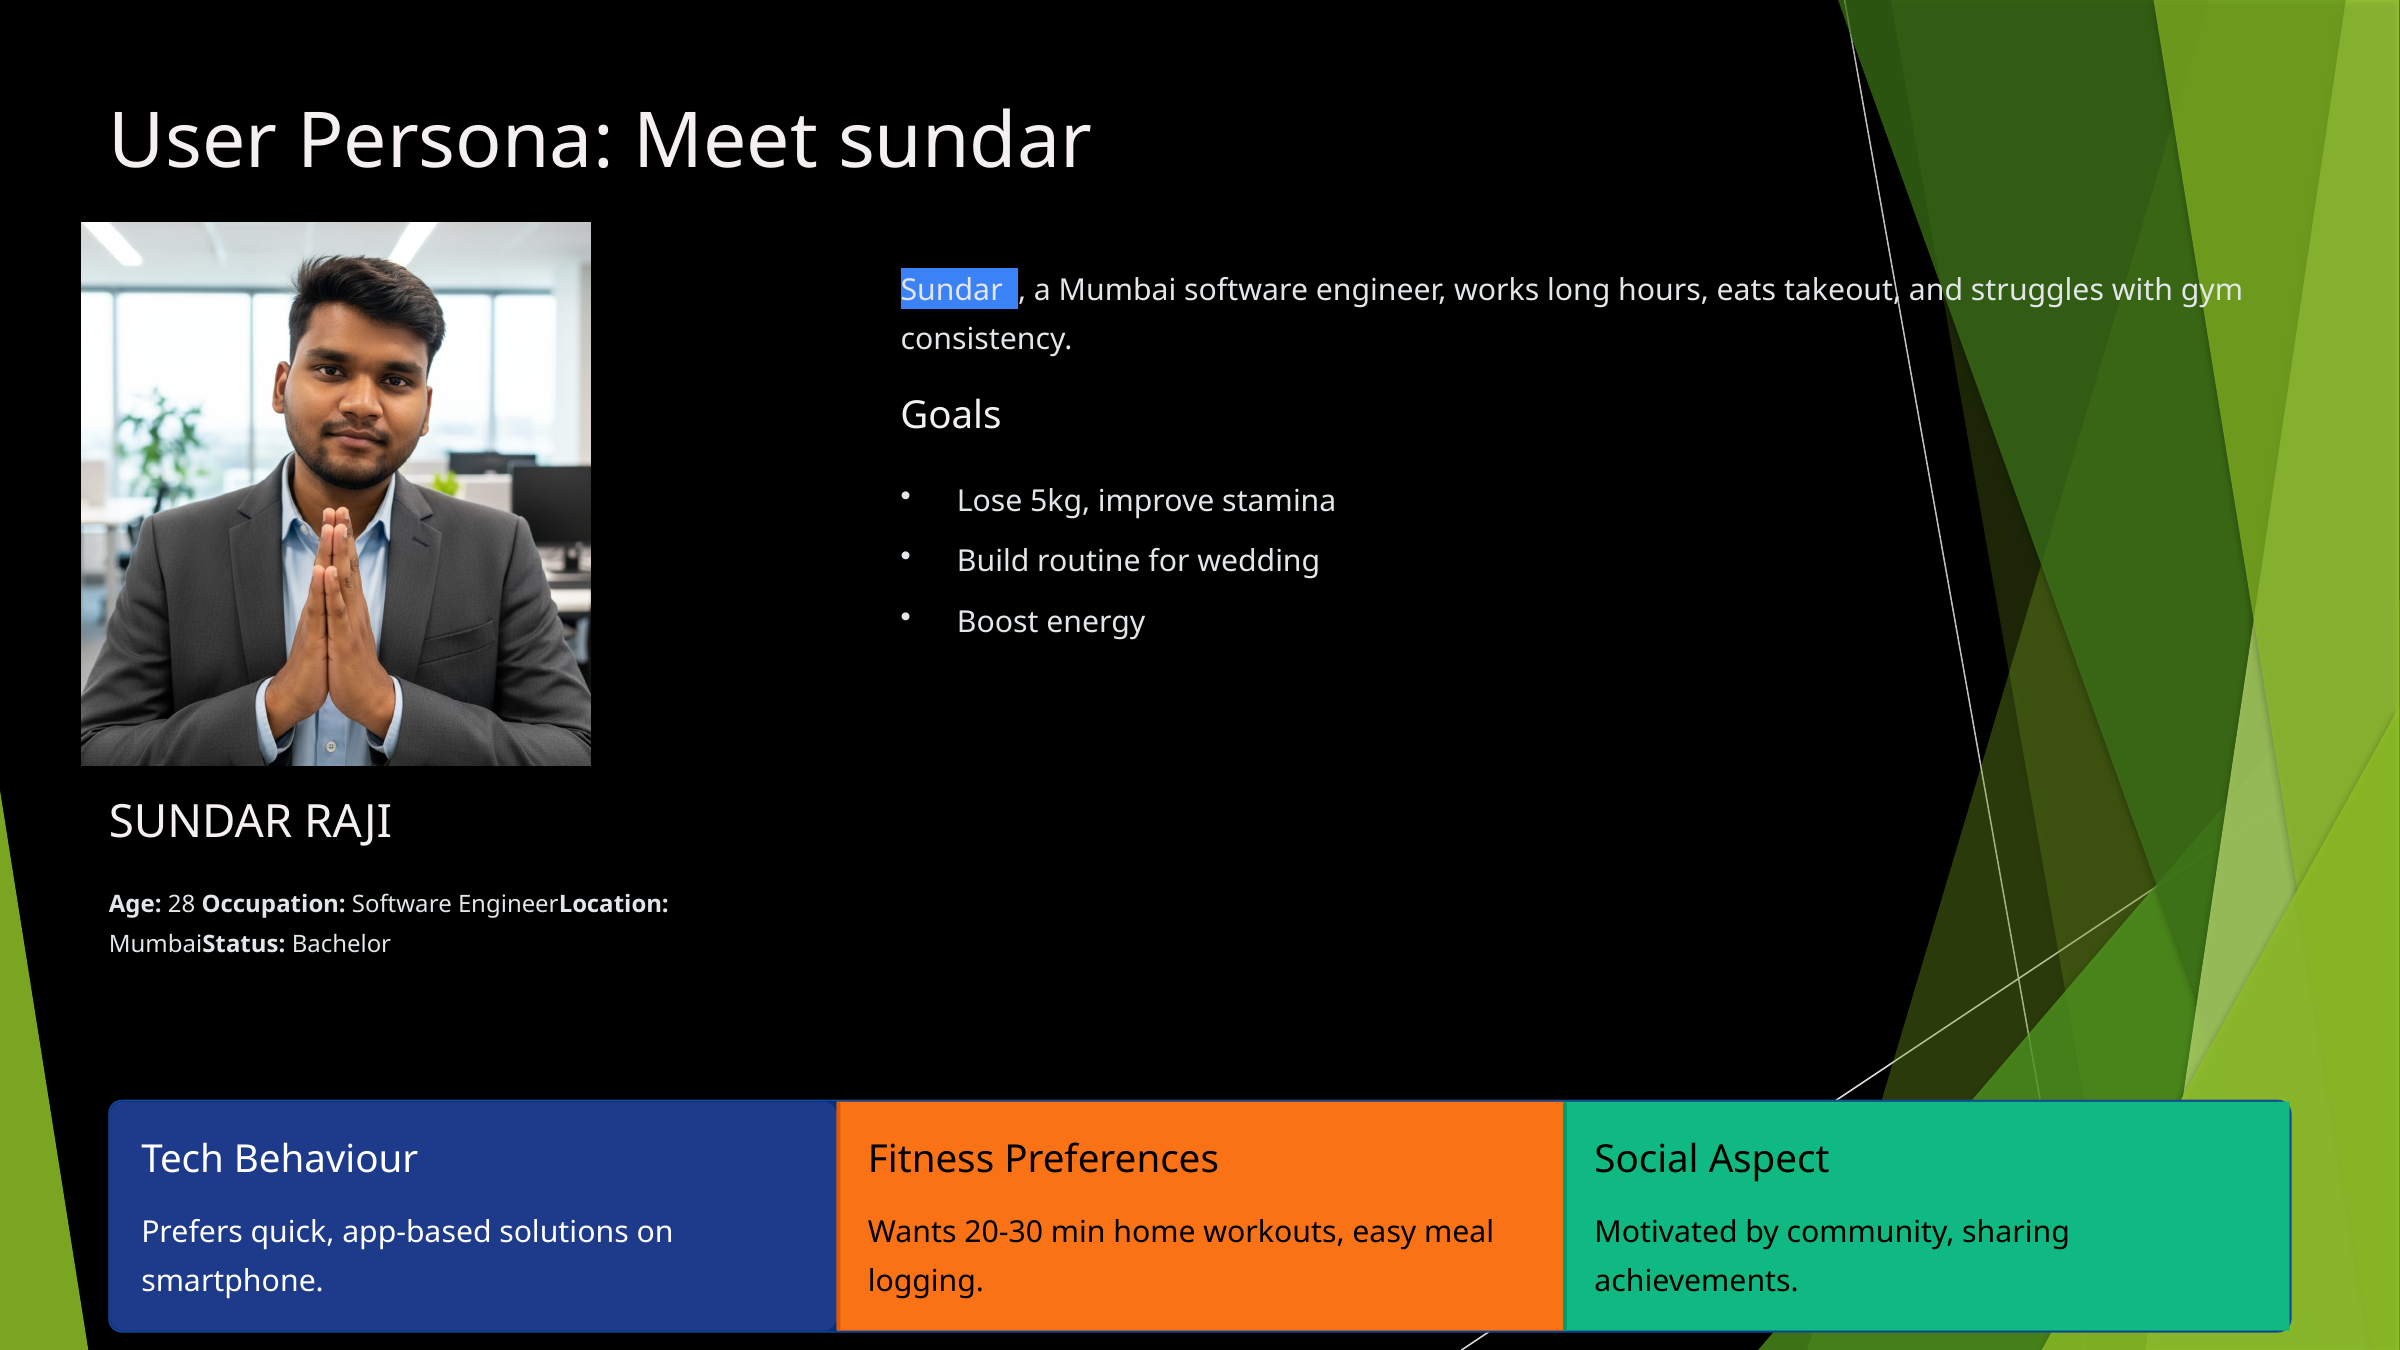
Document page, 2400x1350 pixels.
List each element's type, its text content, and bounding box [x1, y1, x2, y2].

text_box [840, 1101, 1563, 1331]
text_box [836, 1101, 841, 1331]
text_box Prefers quick, app-based solutions on smartphone. [141, 1200, 806, 1300]
text_box Age: 28 Occupation: Software EngineerLocation: MumbaiStatus: Bachelor [108, 877, 824, 1038]
text_box SUNDAR RAJI [108, 788, 576, 847]
picture [80, 222, 592, 766]
text_box Goals [900, 388, 1290, 437]
text_box [1563, 1101, 1567, 1331]
text_box [108, 1100, 2283, 1332]
text_box Tech Behaviour [141, 1132, 531, 1182]
text_box Boost energy [900, 589, 2293, 640]
text_box Sundar , a Mumbai software engineer, works long hours, eats takeout, and struggles with gym consistency. [900, 257, 2293, 358]
text_box [110, 1101, 836, 1331]
text_box [1567, 1101, 2290, 1331]
text_box Fitness Preferences [867, 1132, 1257, 1182]
text_box Motivated by community, sharing achievements. [1594, 1200, 2259, 1300]
text_box Lose 5kg, improve stamina [900, 468, 2293, 518]
text_box User Persona: Meet sundar [108, 85, 1092, 183]
text_box Wants 20-30 min home workouts, easy meal logging. [867, 1200, 1533, 1300]
text_box Build routine for wedding [900, 528, 2293, 579]
text_box Social Aspect [1594, 1132, 1984, 1182]
